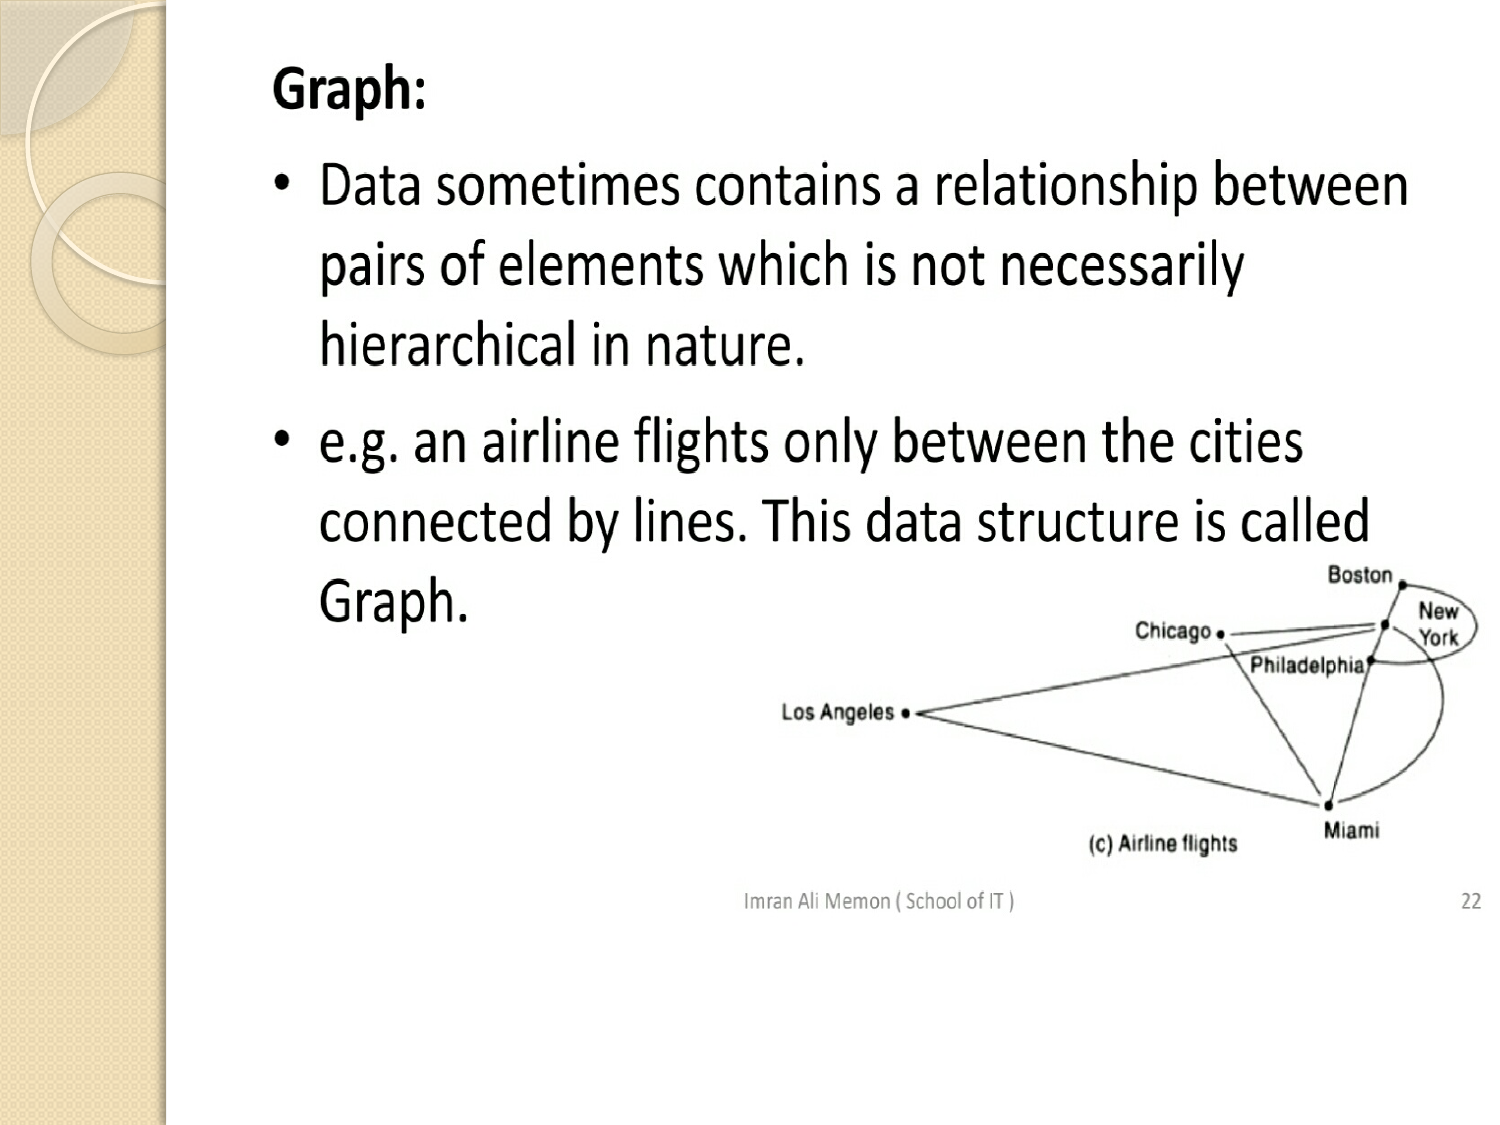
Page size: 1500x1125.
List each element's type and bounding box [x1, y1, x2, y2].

picture [170, 54, 1500, 1059]
